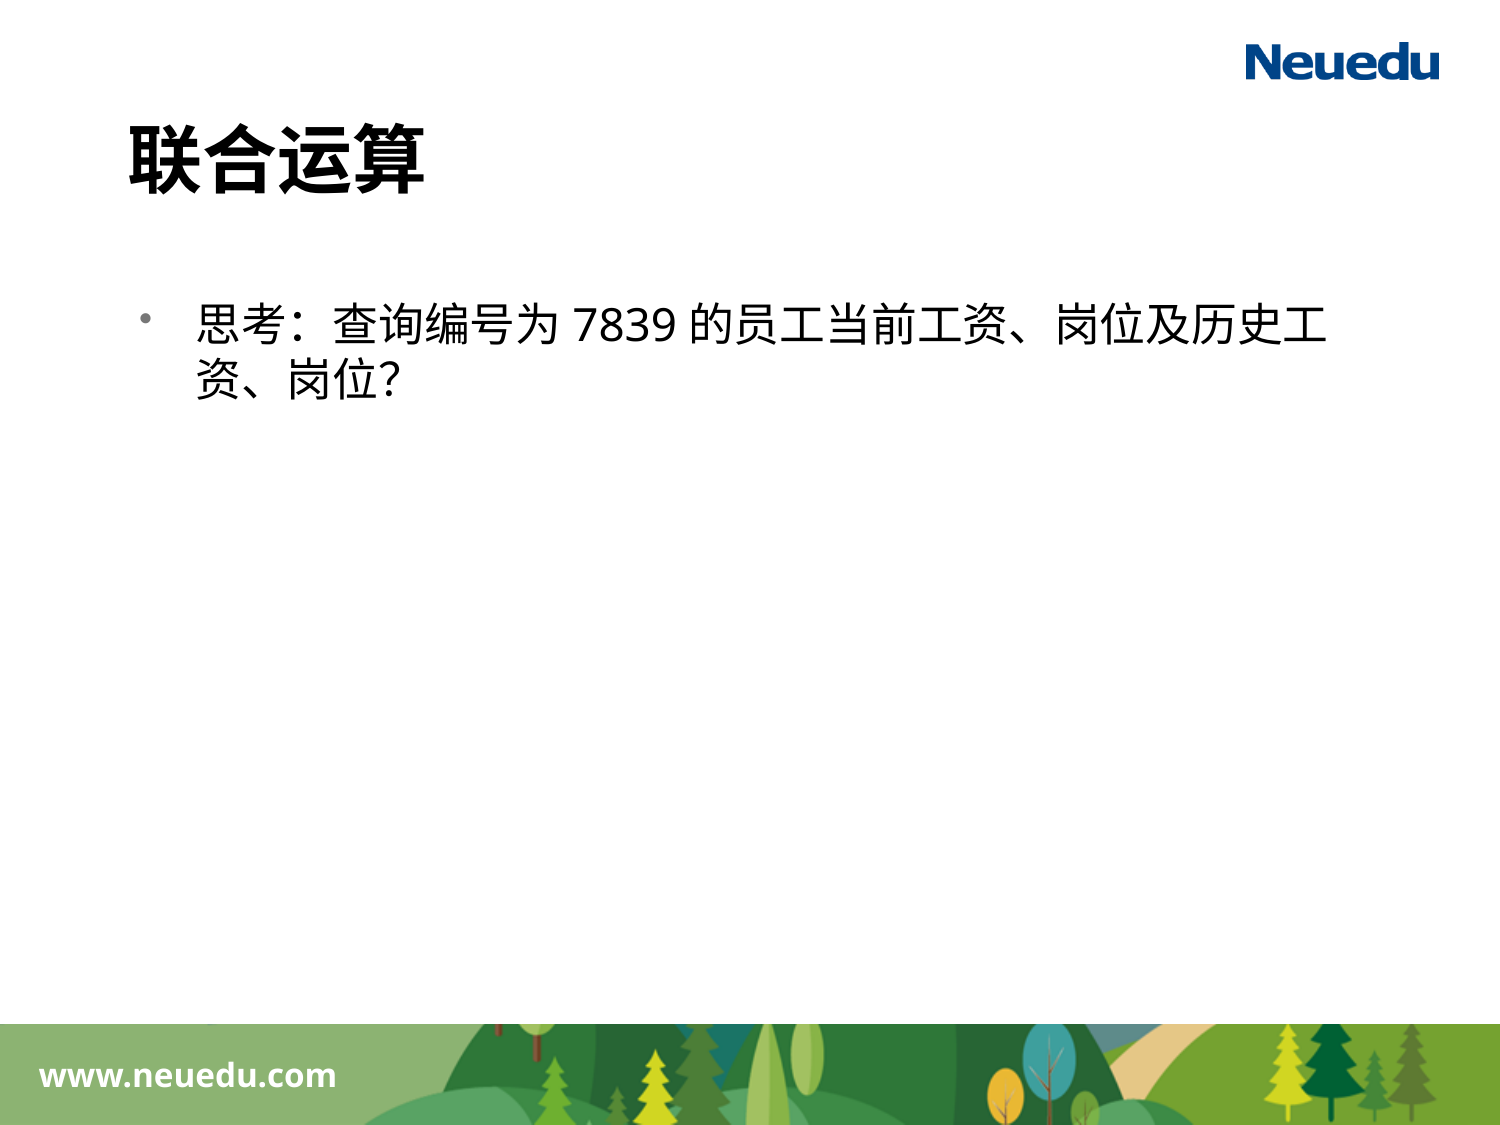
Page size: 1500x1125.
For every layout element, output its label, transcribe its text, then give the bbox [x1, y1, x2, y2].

list 思考：查询编号为7839的员工当前工资、岗位及历史工资、岗位？ [123, 287, 1424, 941]
text_box [512, 1024, 988, 1100]
picture [0, 1024, 1500, 1125]
title 联合运算 [112, 99, 1388, 216]
picture [1246, 42, 1439, 80]
text_box [112, 1024, 425, 1100]
